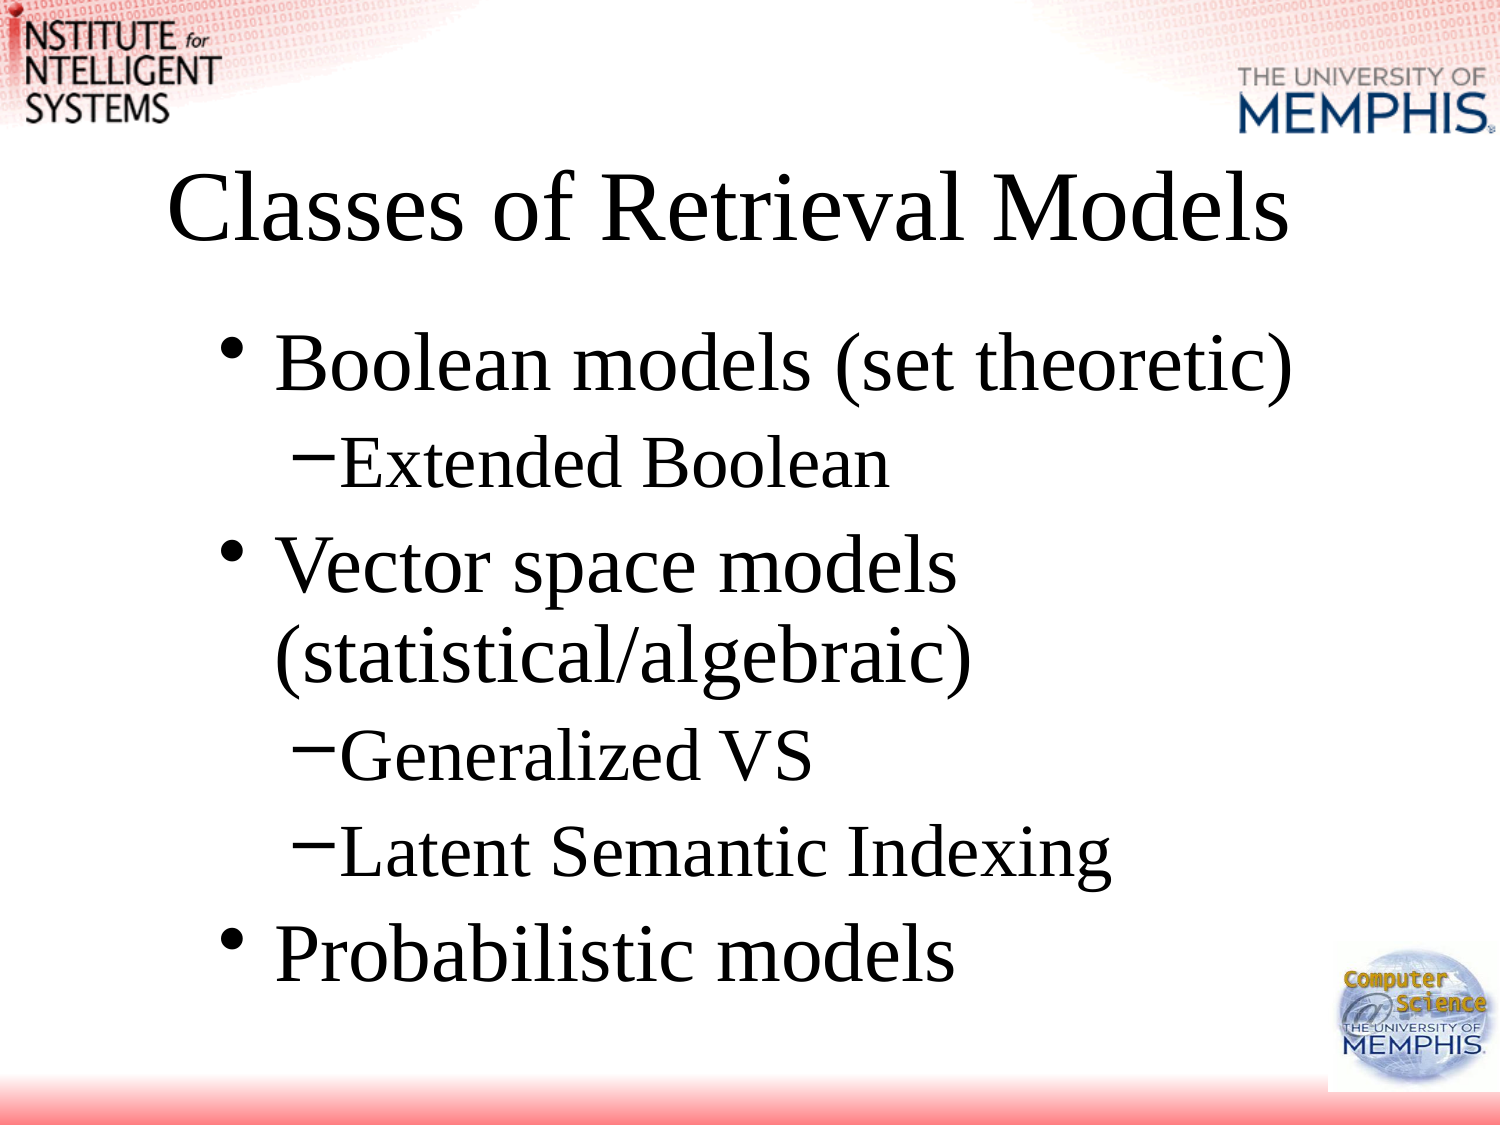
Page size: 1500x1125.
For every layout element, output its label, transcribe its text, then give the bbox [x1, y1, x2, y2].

title Classes of Retrieval Models [70, 133, 1389, 307]
picture [0, 0, 500, 132]
picture [1012, 0, 1500, 141]
picture [1328, 941, 1500, 1092]
list Boolean models (set theoretic) Extended Boolean Vector space models (statistical/algebraic) Generalized VS Latent Semantic Indexing Probabilistic models [203, 310, 1388, 1025]
